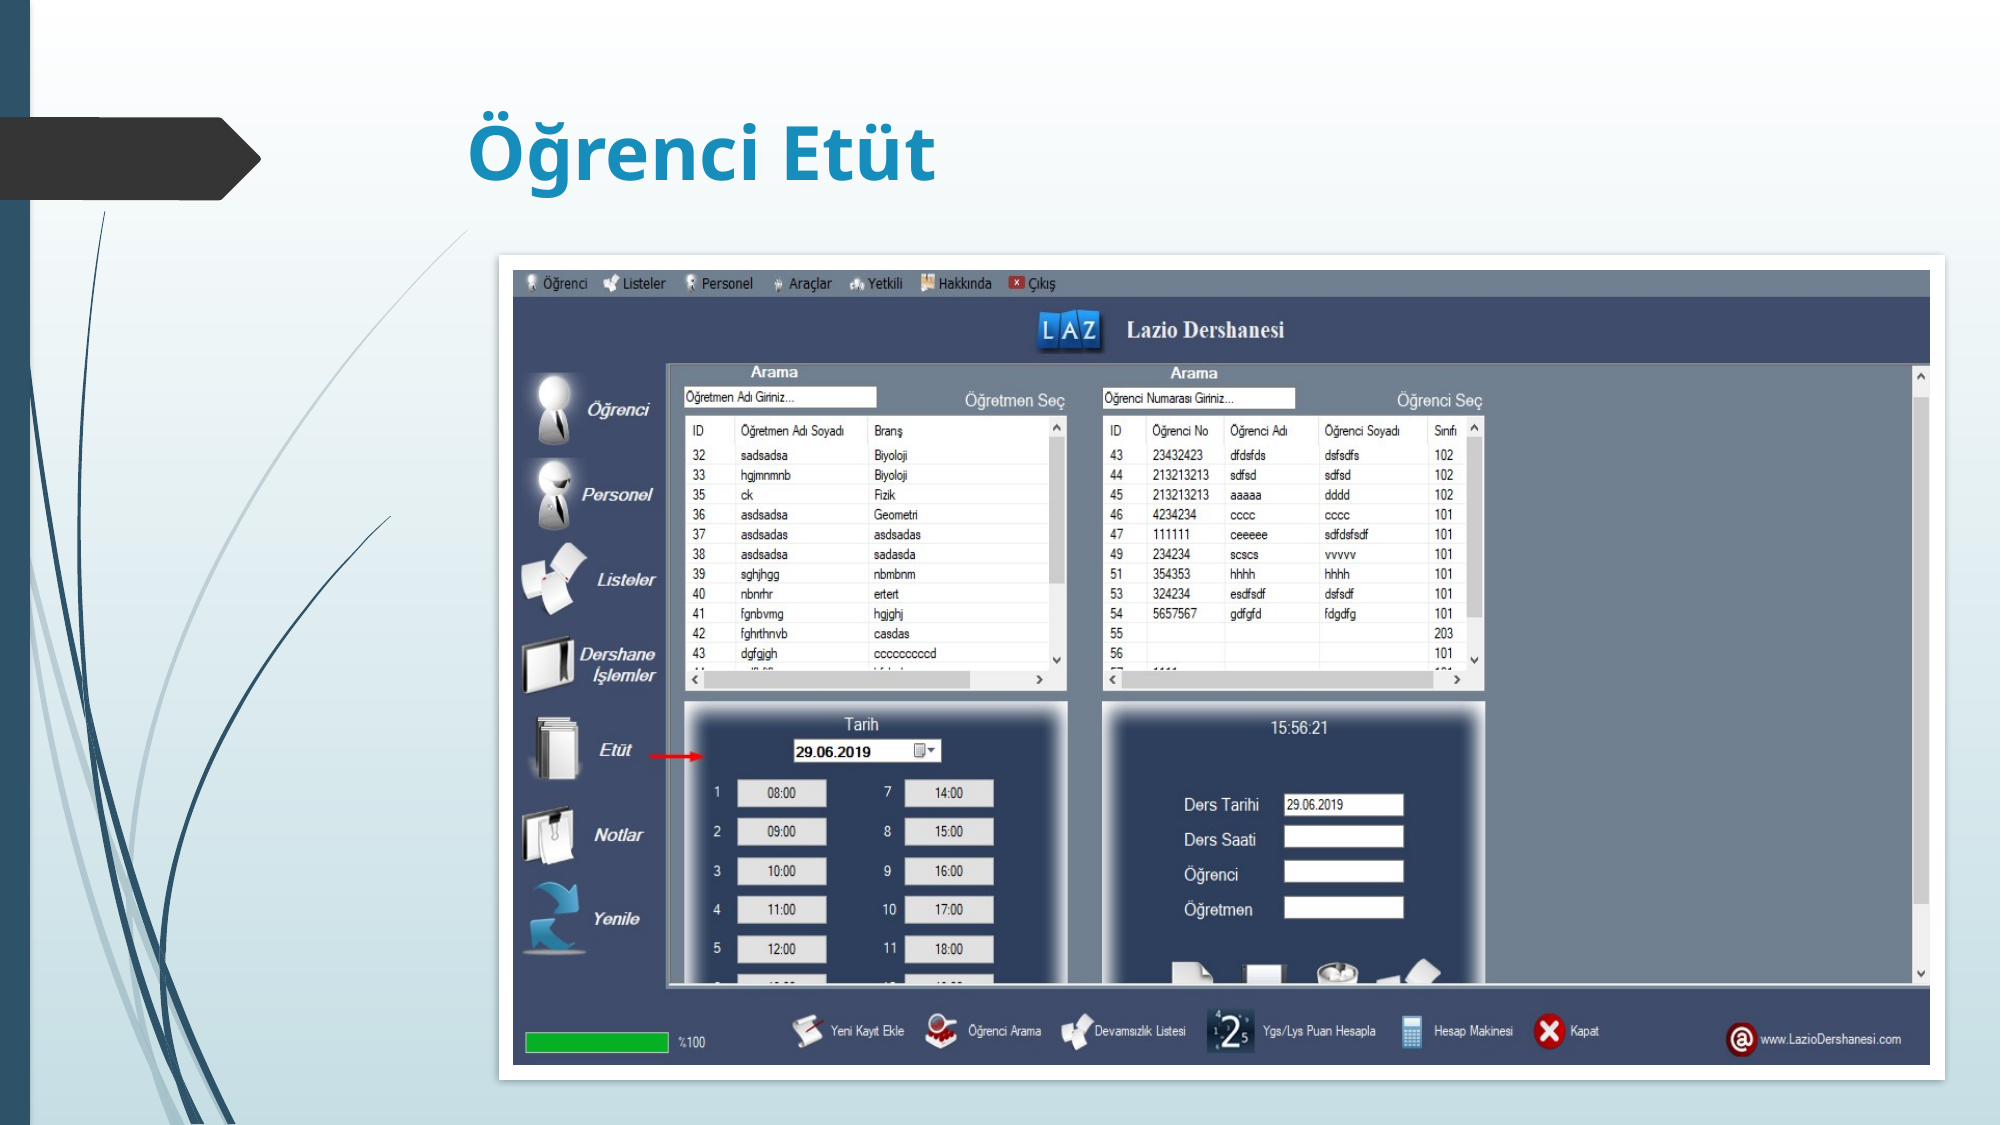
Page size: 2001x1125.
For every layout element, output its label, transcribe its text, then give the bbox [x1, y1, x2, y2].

title Öğrenci Etüt [451, 97, 1914, 308]
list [512, 269, 1931, 1066]
